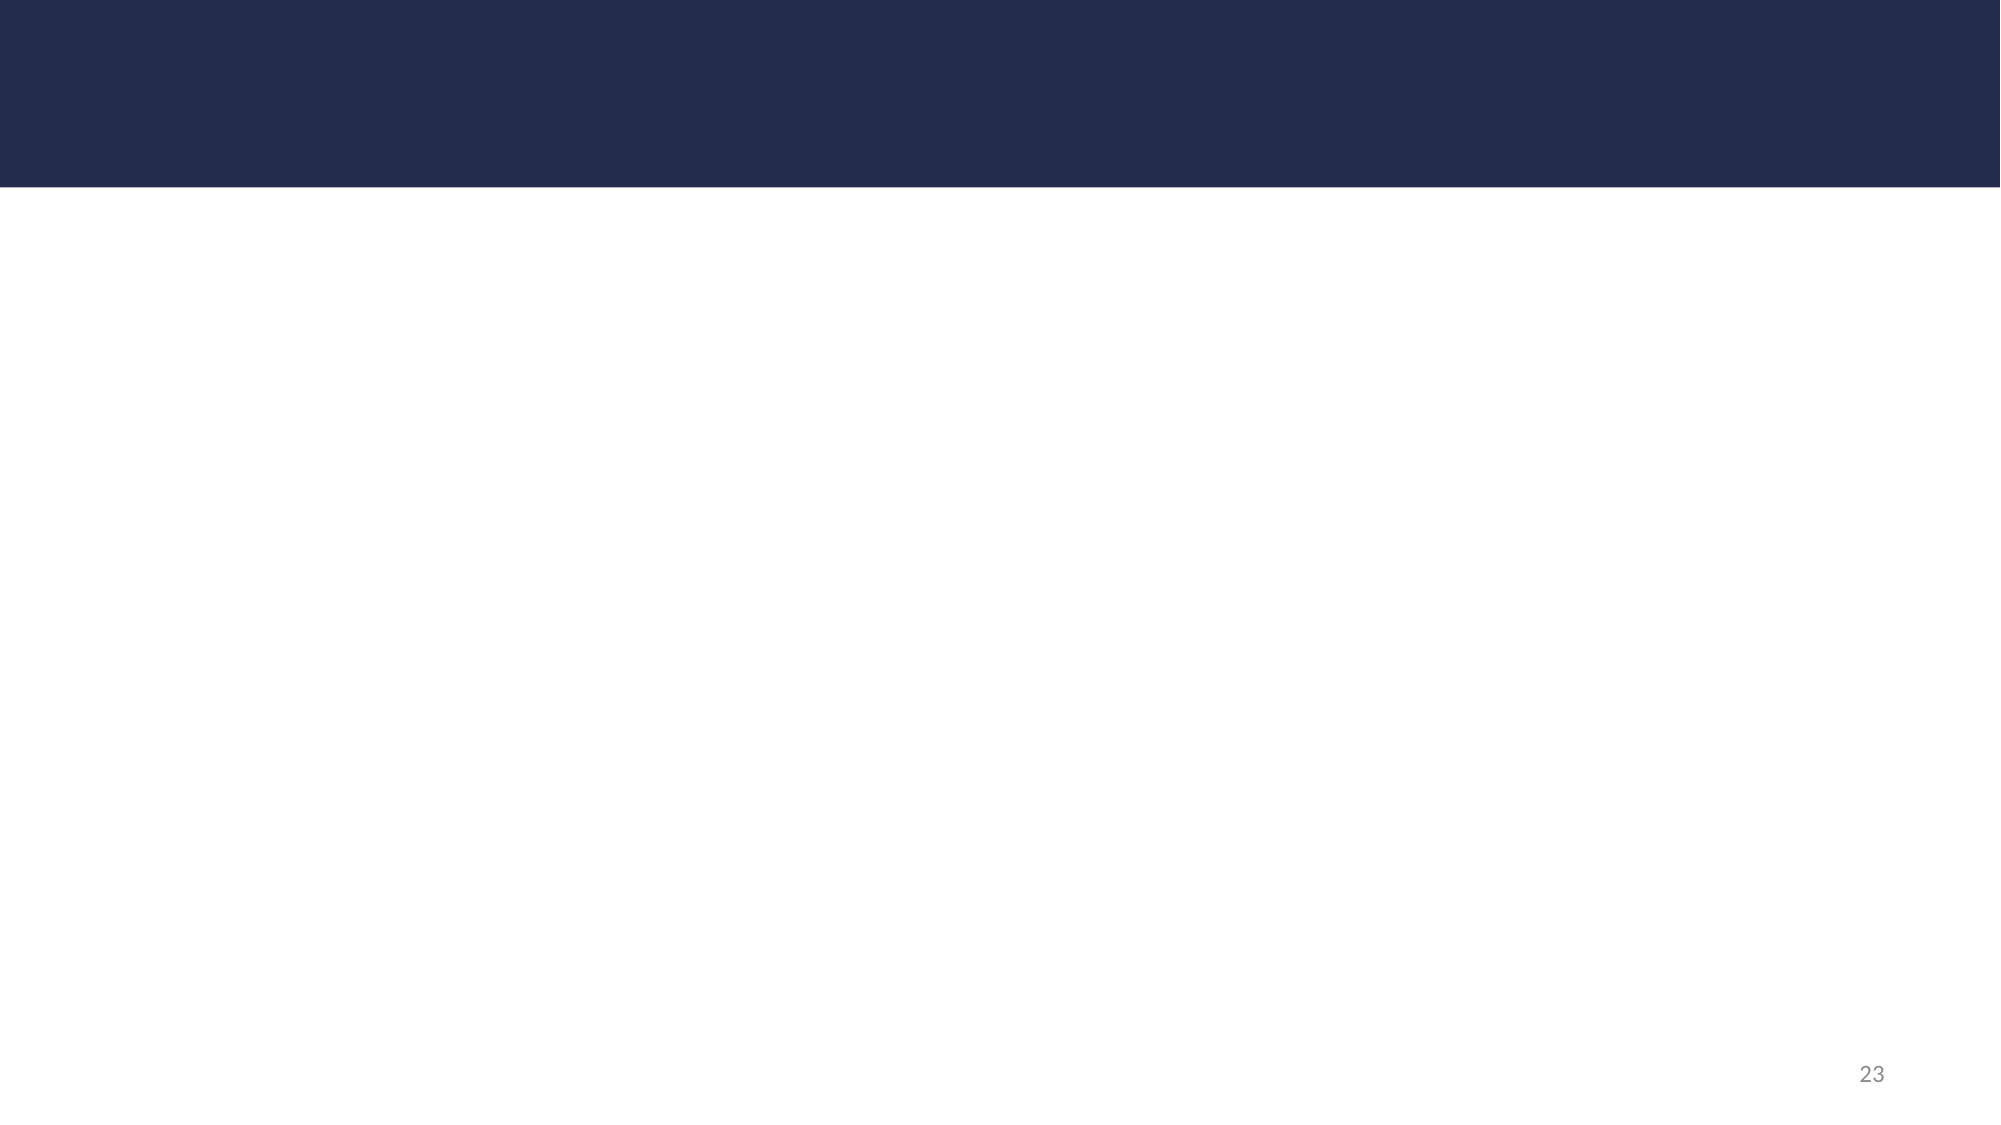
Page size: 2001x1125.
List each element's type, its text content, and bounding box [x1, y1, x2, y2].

slide_number 23 [1433, 1042, 1900, 1103]
